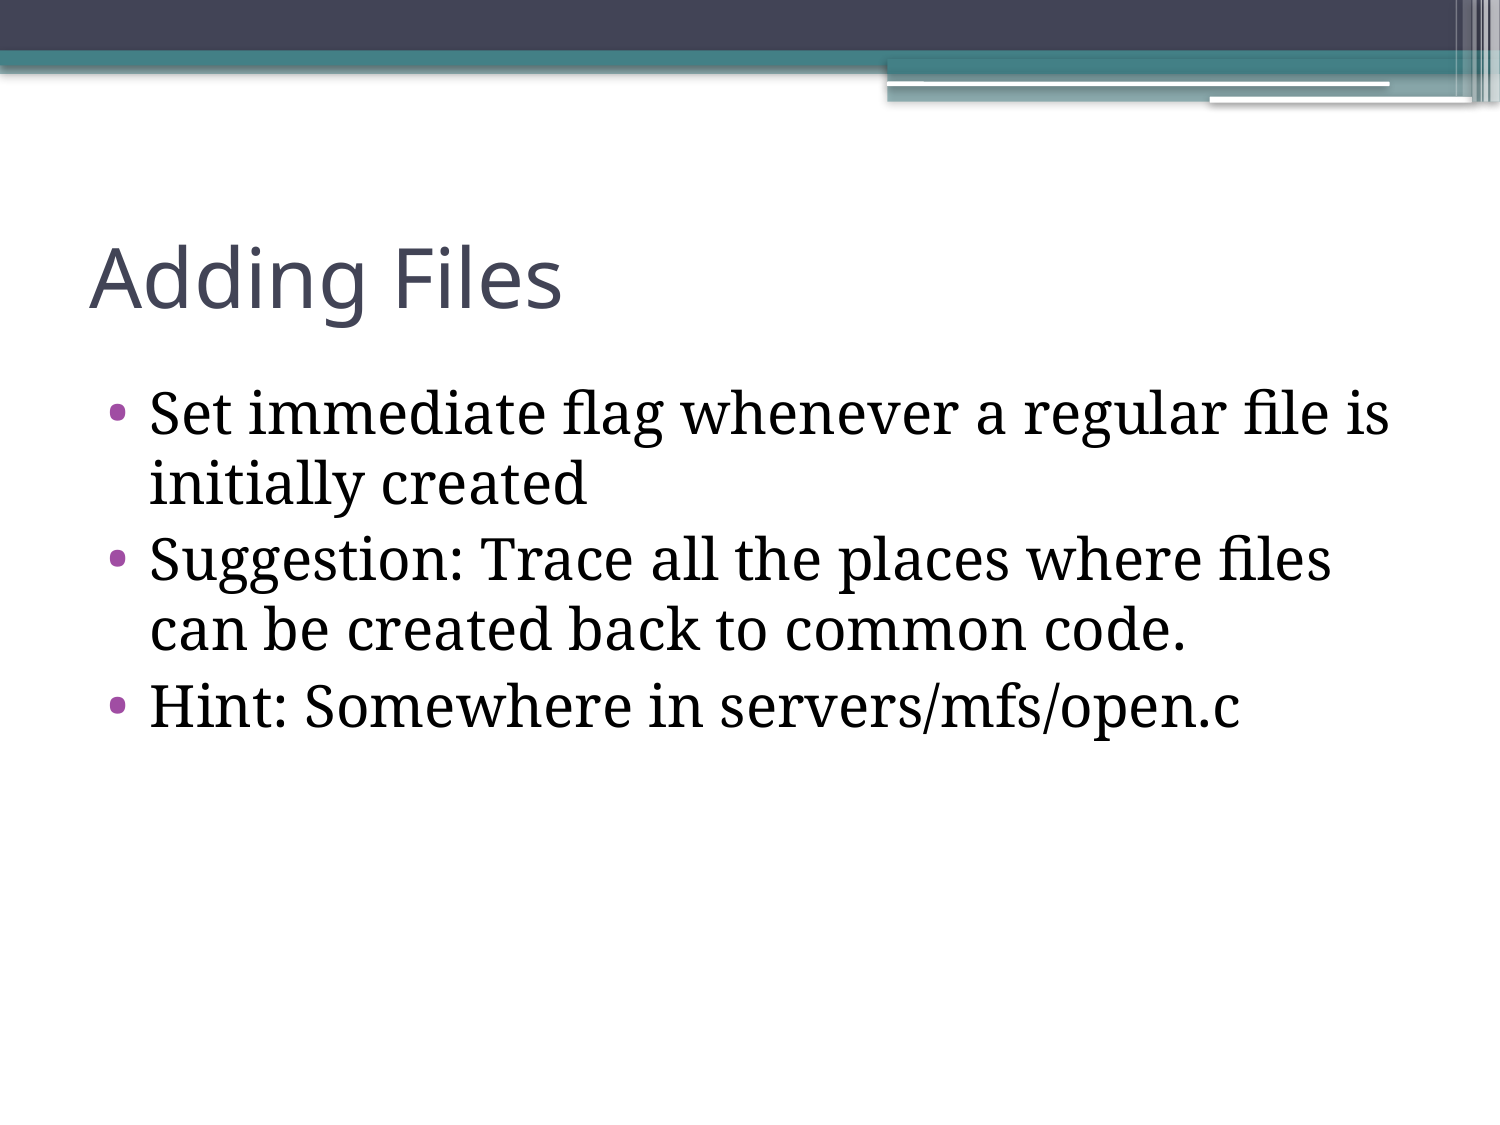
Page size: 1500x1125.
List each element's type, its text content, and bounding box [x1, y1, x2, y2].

title Adding Files [75, 187, 1425, 363]
list Set immediate flag whenever a regular file is initially created Suggestion: Trace all the places where files can be created back to common code. Hint: Somewhere in servers/mfs/open.c [75, 368, 1425, 1079]
